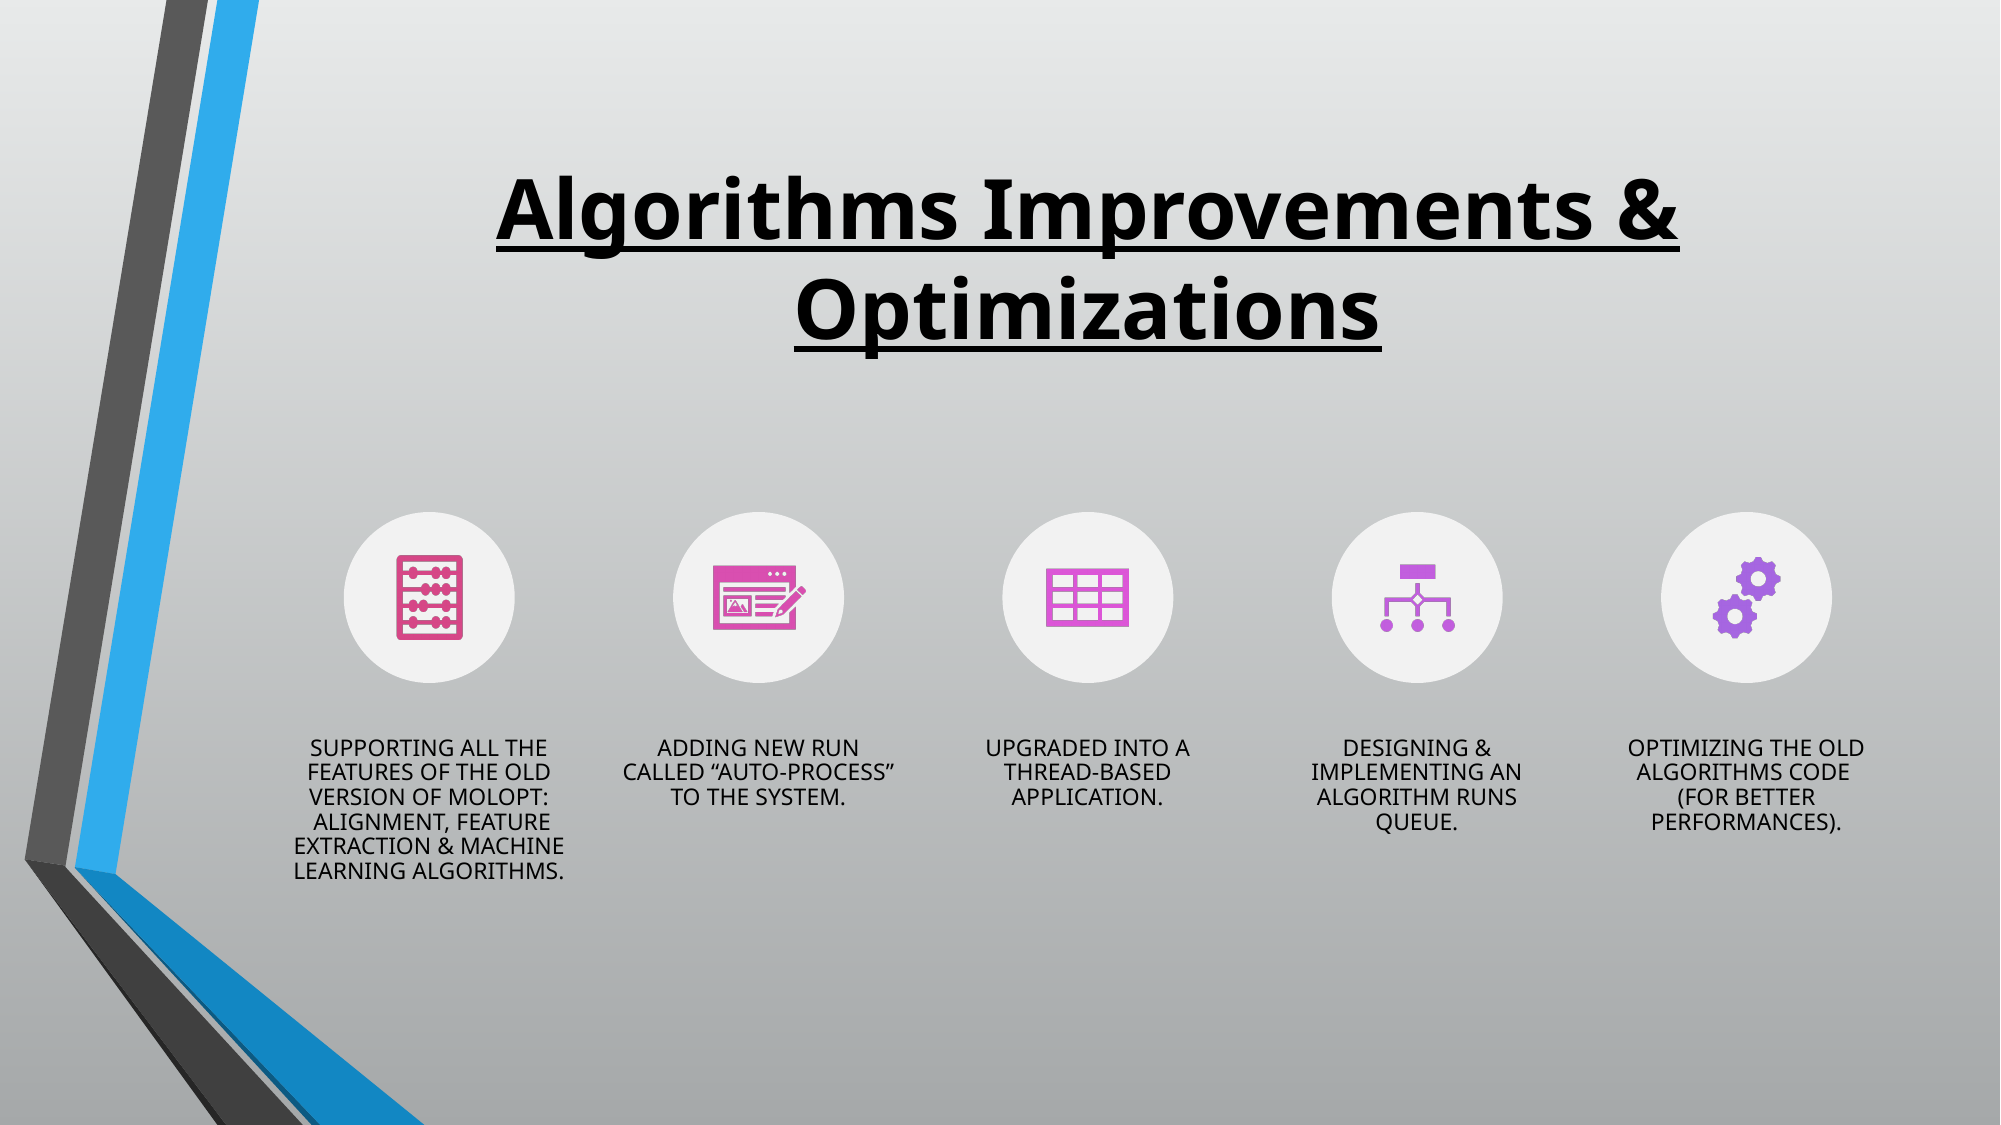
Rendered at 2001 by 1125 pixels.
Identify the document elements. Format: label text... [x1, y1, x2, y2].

title Algorithms Improvements & Optimizations [288, 112, 1887, 400]
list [288, 441, 1888, 951]
